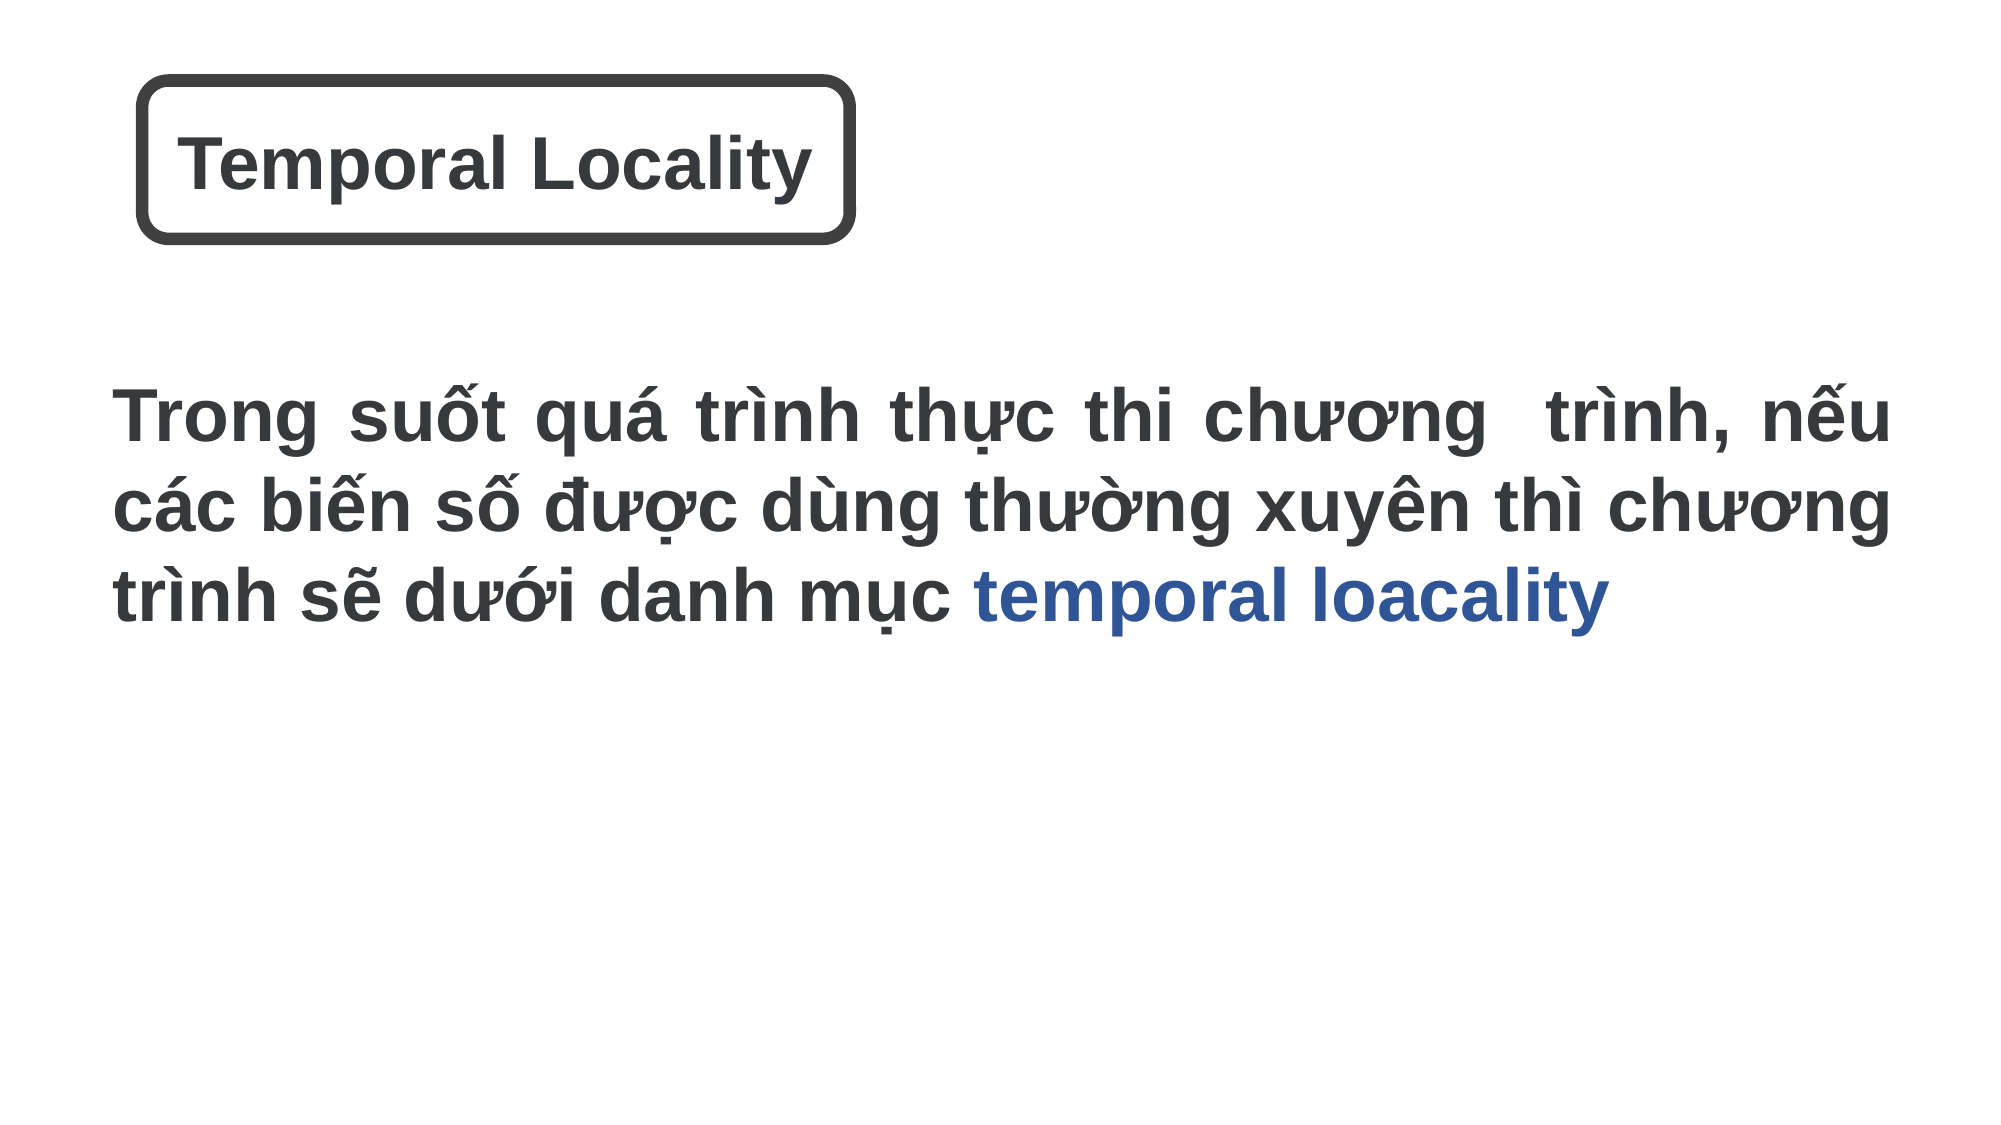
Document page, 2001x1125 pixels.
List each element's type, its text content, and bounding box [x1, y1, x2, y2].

text_box Trong suốt quá trình thực thi chương trình, nếu các biến số được dùng thường xuyên thì chương trình sẽ dưới danh mục temporal loacality [97, 358, 1911, 644]
text_box Temporal Locality [141, 79, 851, 240]
